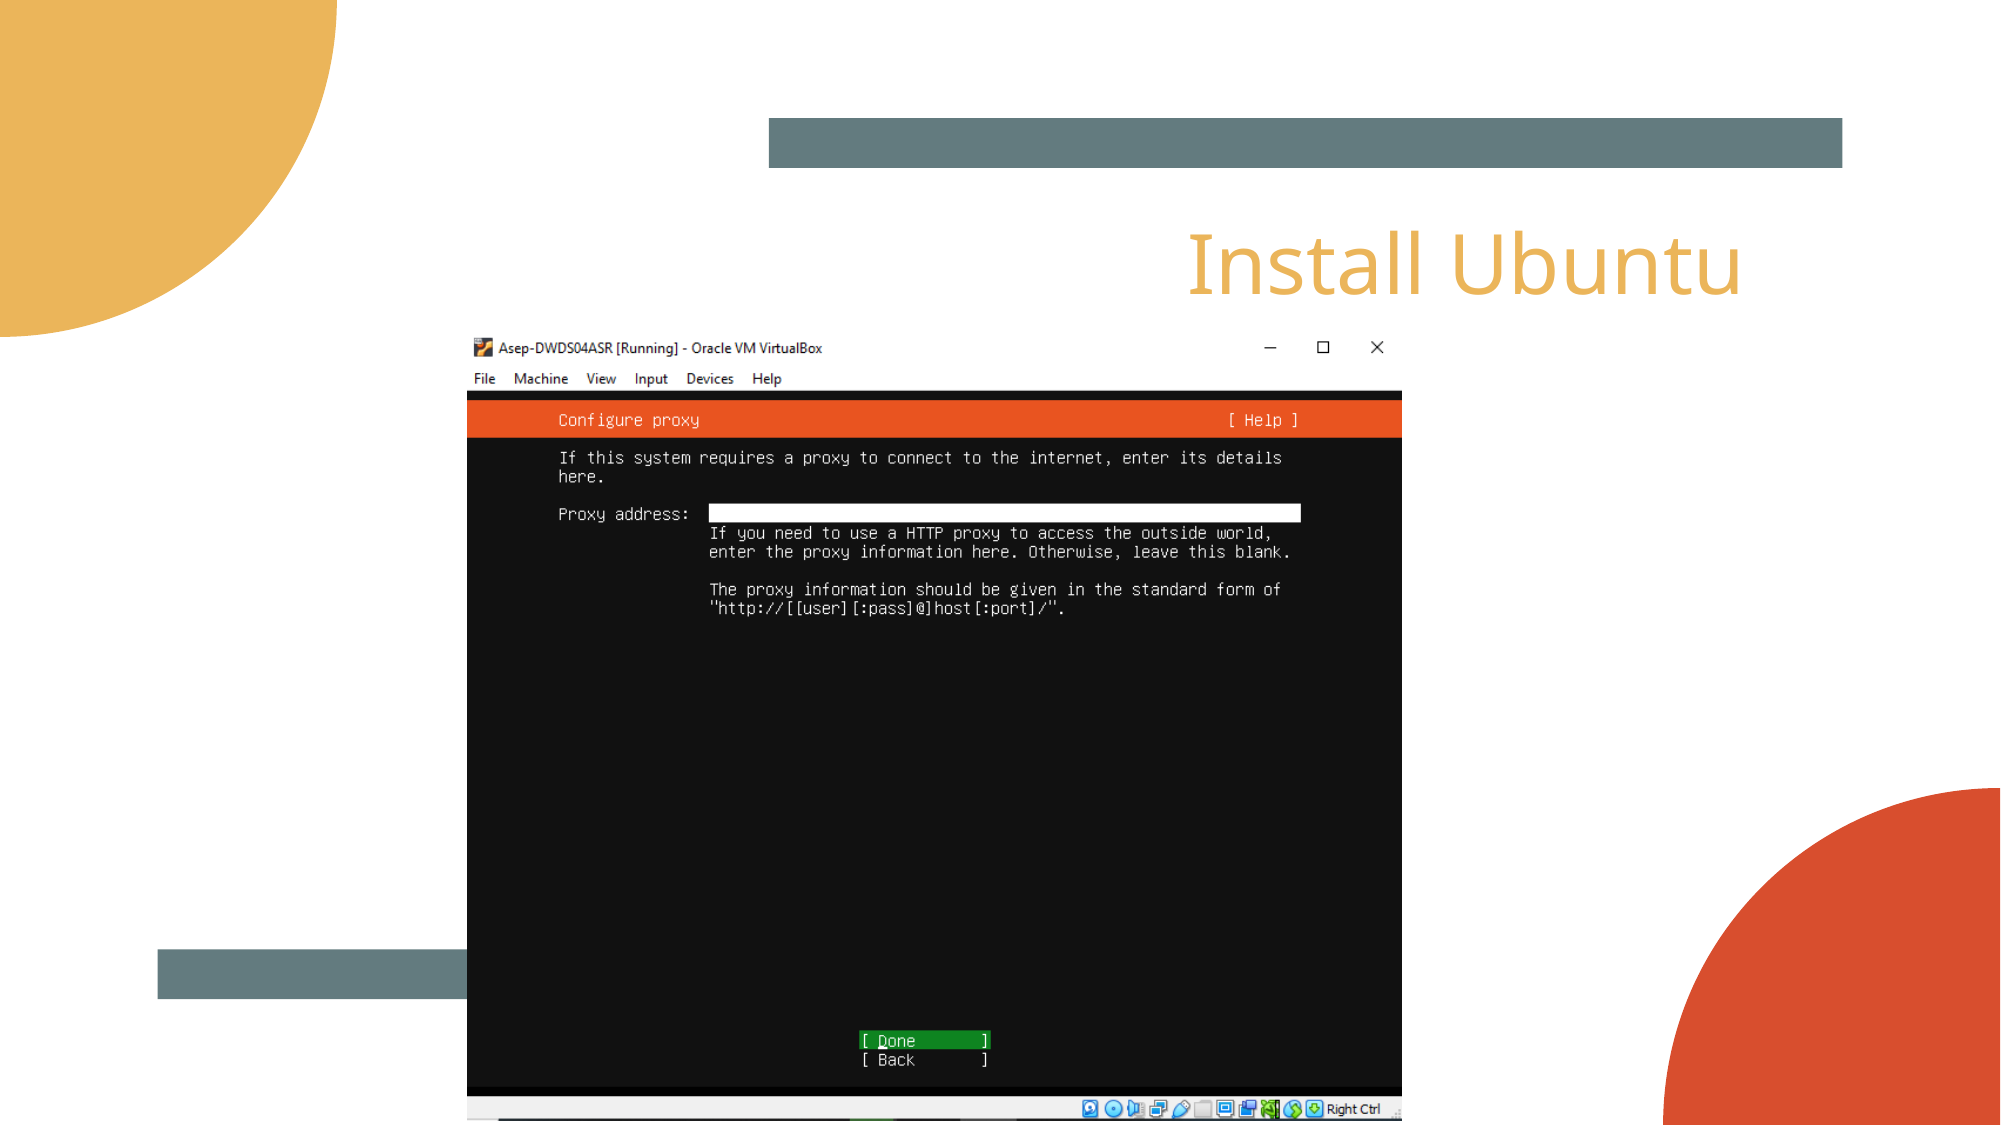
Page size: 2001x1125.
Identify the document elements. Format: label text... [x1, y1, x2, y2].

title Install Ubuntu [978, 196, 1954, 330]
picture [466, 332, 1402, 1121]
